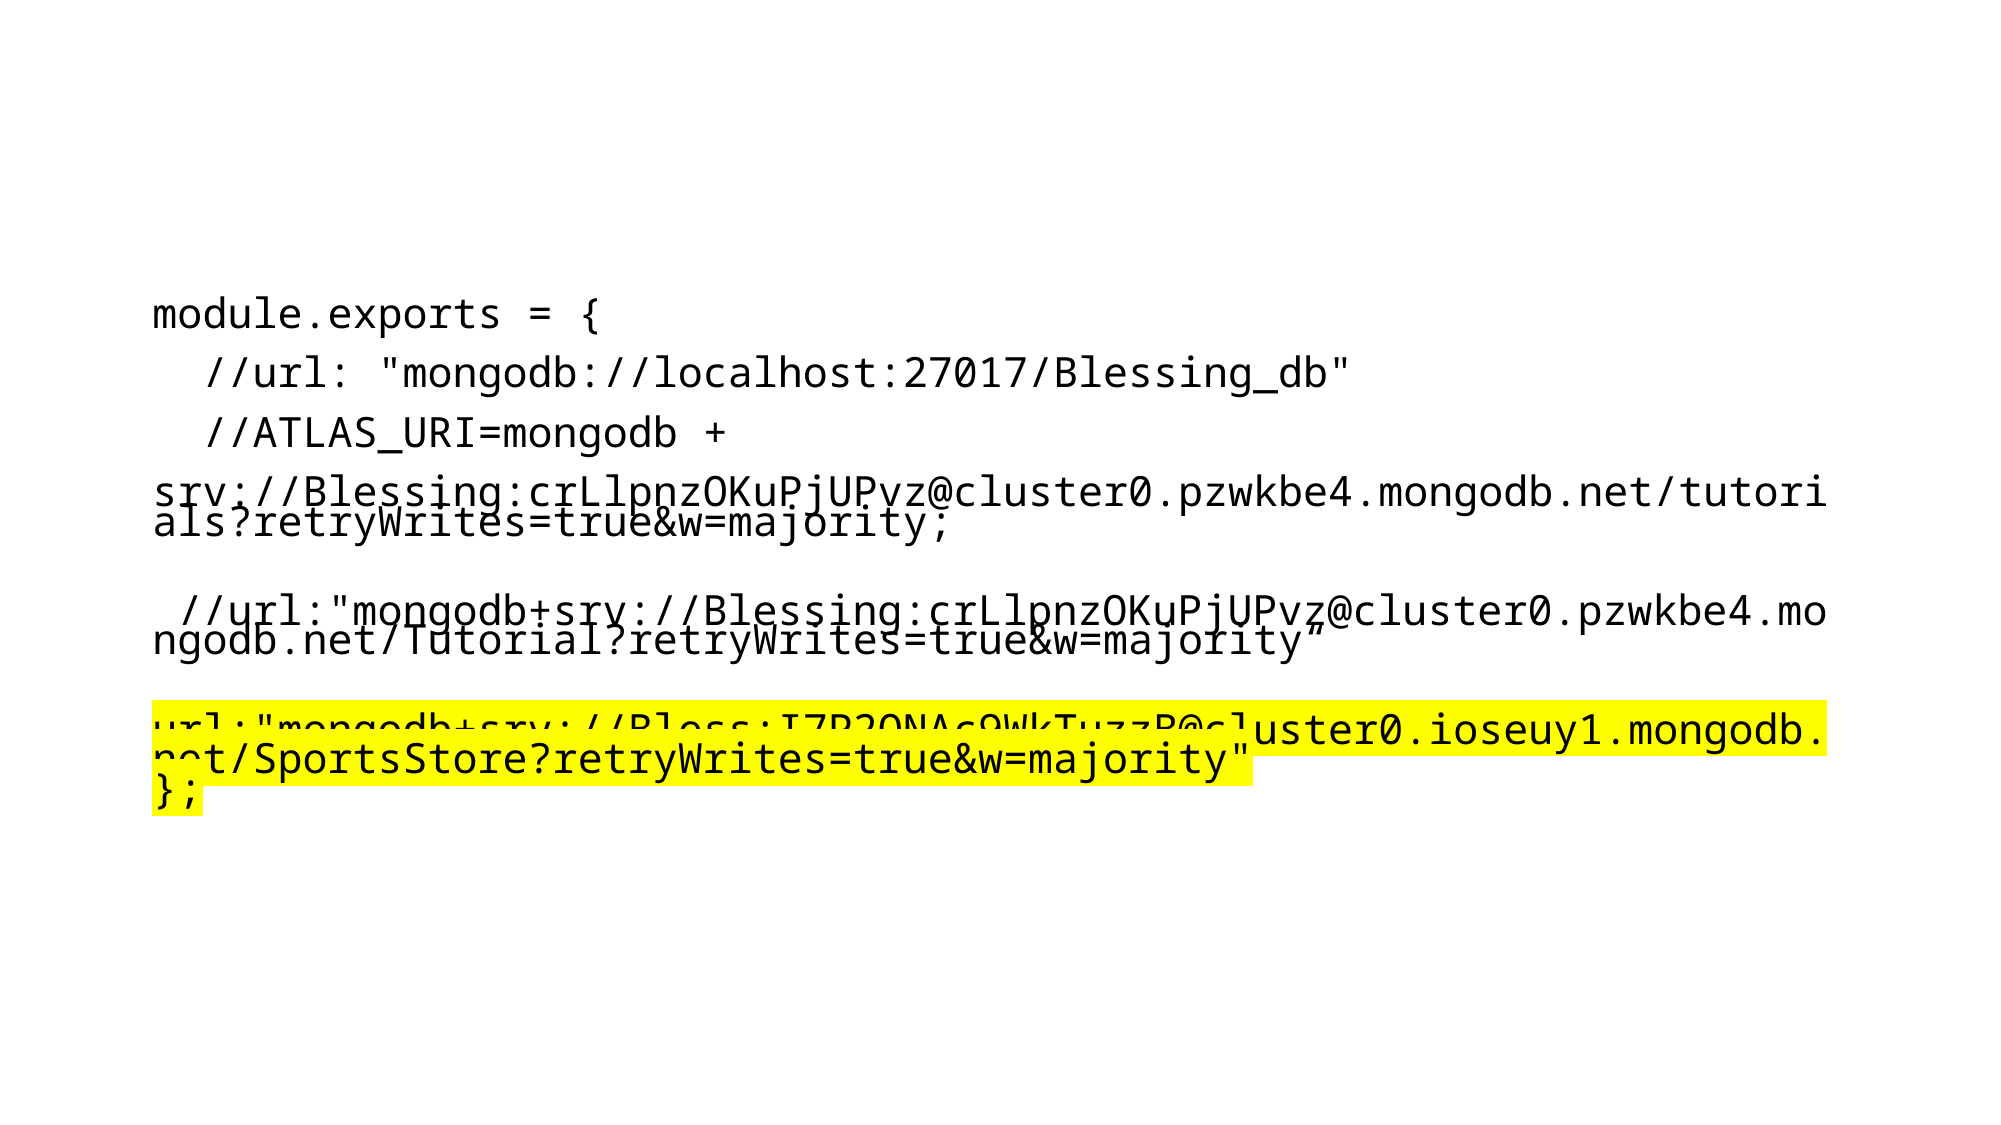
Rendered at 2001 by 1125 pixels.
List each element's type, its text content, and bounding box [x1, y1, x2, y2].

list module.exports = { //url: "mongodb://localhost:27017/Blessing_db" //ATLAS_URI=mongodb + srv://Blessing:crLlpnzOKuPjUPvz@cluster0.pzwkbe4.mongodb.net/tutorials?retryWrites=true&w=majority; //url:"mongodb+srv://Blessing:crLlpnzOKuPjUPvz@cluster0.pzwkbe4.mongodb.net/Tutorial?retryWrites=true&w=majority“ url:"mongodb+srv://Bless:I7P2ONAc9WkTuzzB@cluster0.ioseuy1.mongodb.net/SportsStore?retryWrites=true&w=majority" }; [137, 299, 1863, 1014]
